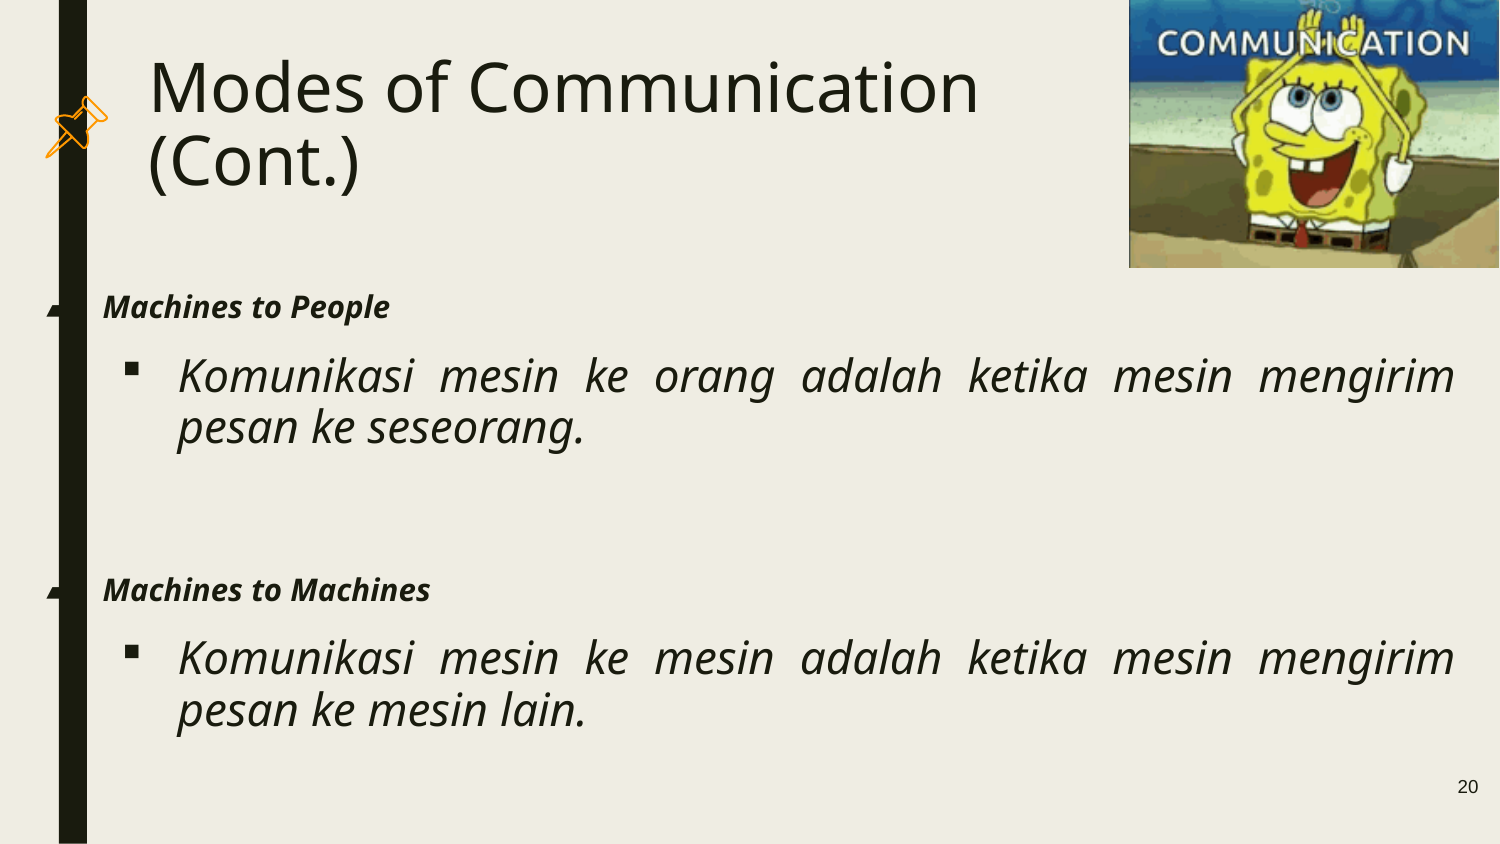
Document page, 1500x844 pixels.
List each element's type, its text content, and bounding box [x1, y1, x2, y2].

slide_number 20 [1249, 760, 1494, 813]
title Modes of Communication (Cont.) [133, 64, 1035, 190]
picture [1129, 0, 1499, 268]
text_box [46, 96, 107, 158]
list Machines to People Komunikasi mesin ke orang adalah ketika mesin mengirim pesan ke seseorang. Machines to Machines Komunikasi mesin ke mesin adalah ketika mesin mengirim pesan ke mesin lain. [31, 243, 1472, 844]
